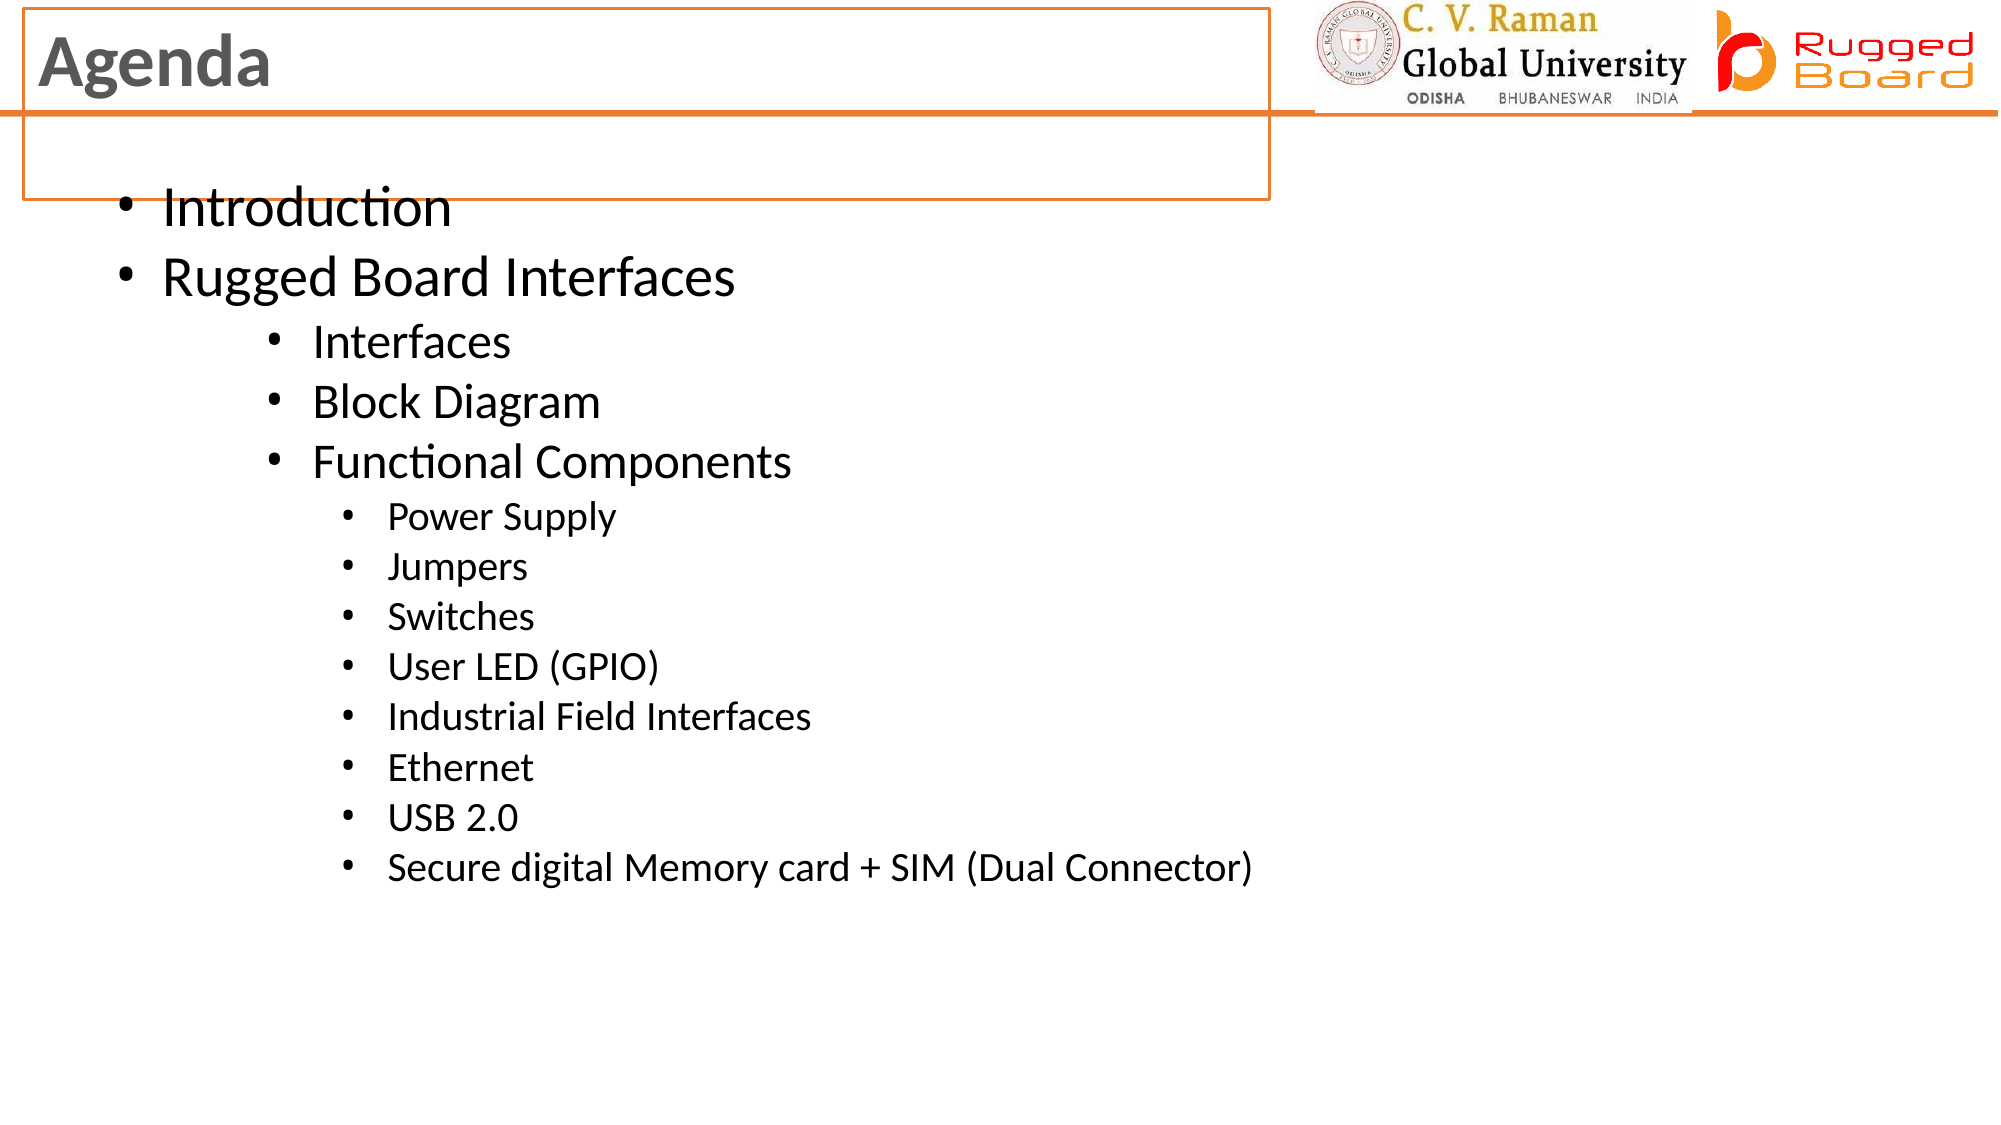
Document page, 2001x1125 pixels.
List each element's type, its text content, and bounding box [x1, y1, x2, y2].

picture [1710, 8, 1981, 106]
text_box Introduction Rugged Board Interfaces Interfaces Block Diagram Functional Components Power Supply Jumpers Switches User LED (GPIO) Industrial Field Interfaces Ethernet USB 2.0 Secure digital Memory card + SIM (Dual Connector) [113, 166, 1259, 890]
title Agenda [23, 8, 1270, 200]
picture [1315, 0, 1693, 113]
